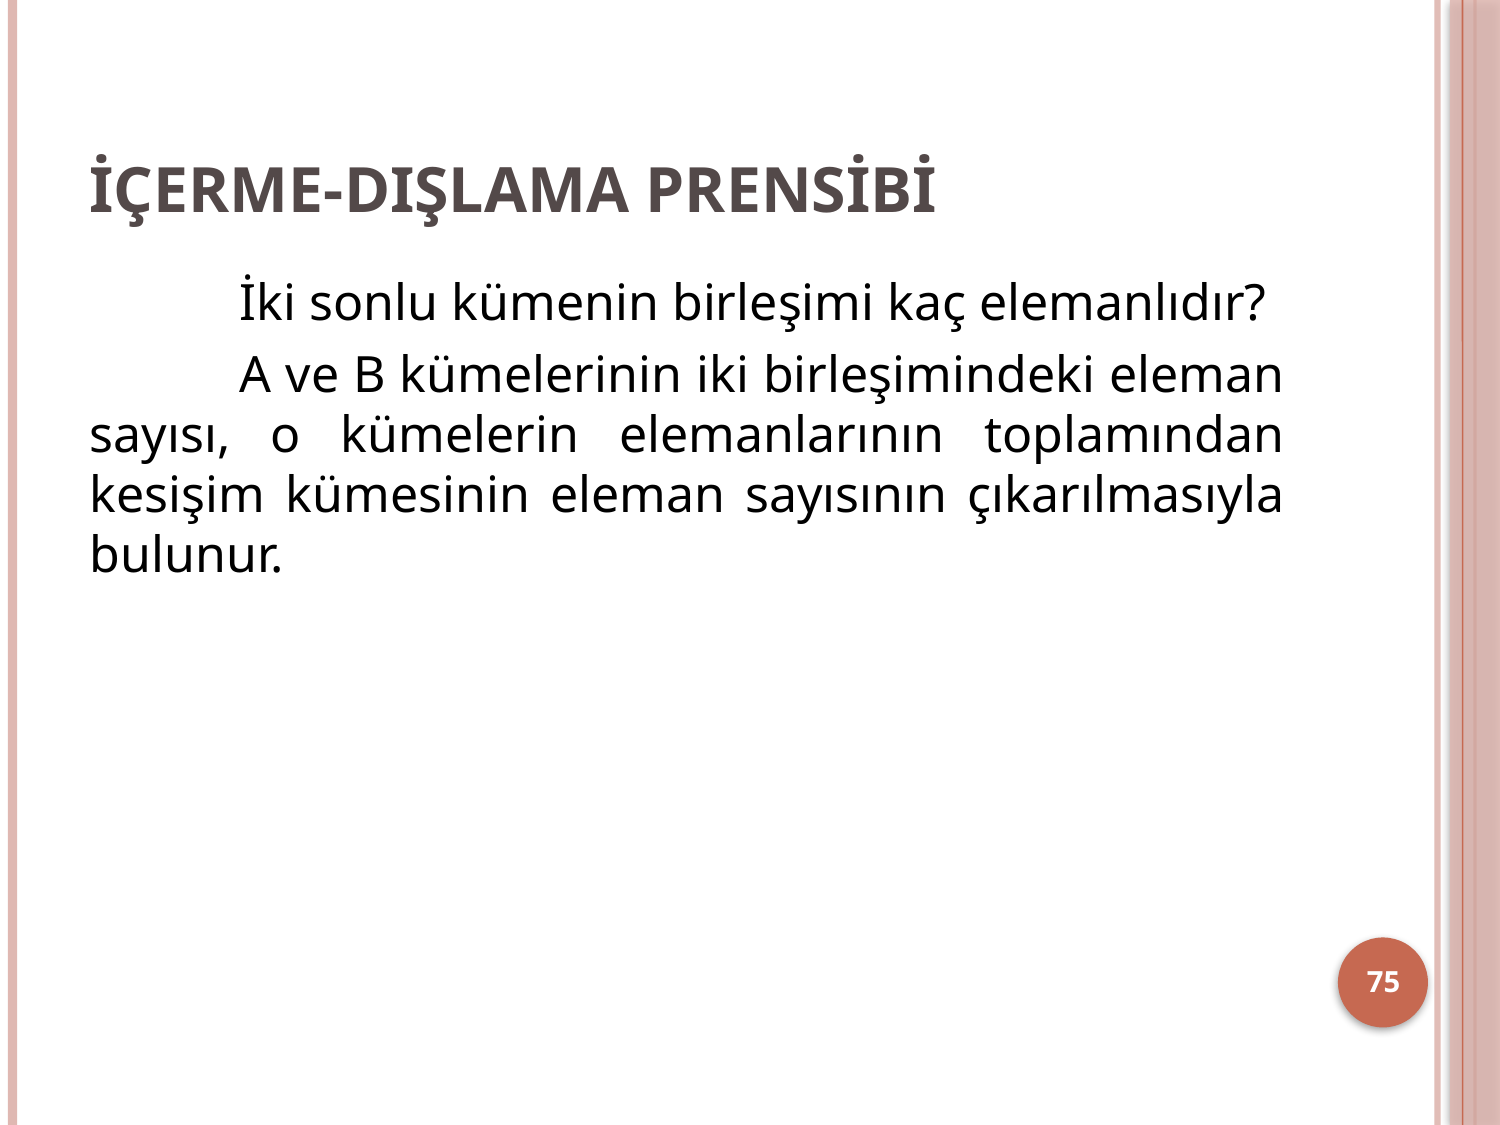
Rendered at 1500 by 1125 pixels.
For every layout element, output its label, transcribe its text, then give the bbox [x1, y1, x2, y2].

title İÇERME-DIŞLAMA PRENSİBİ [75, 45, 1300, 233]
slide_number 75 [1333, 940, 1434, 1027]
